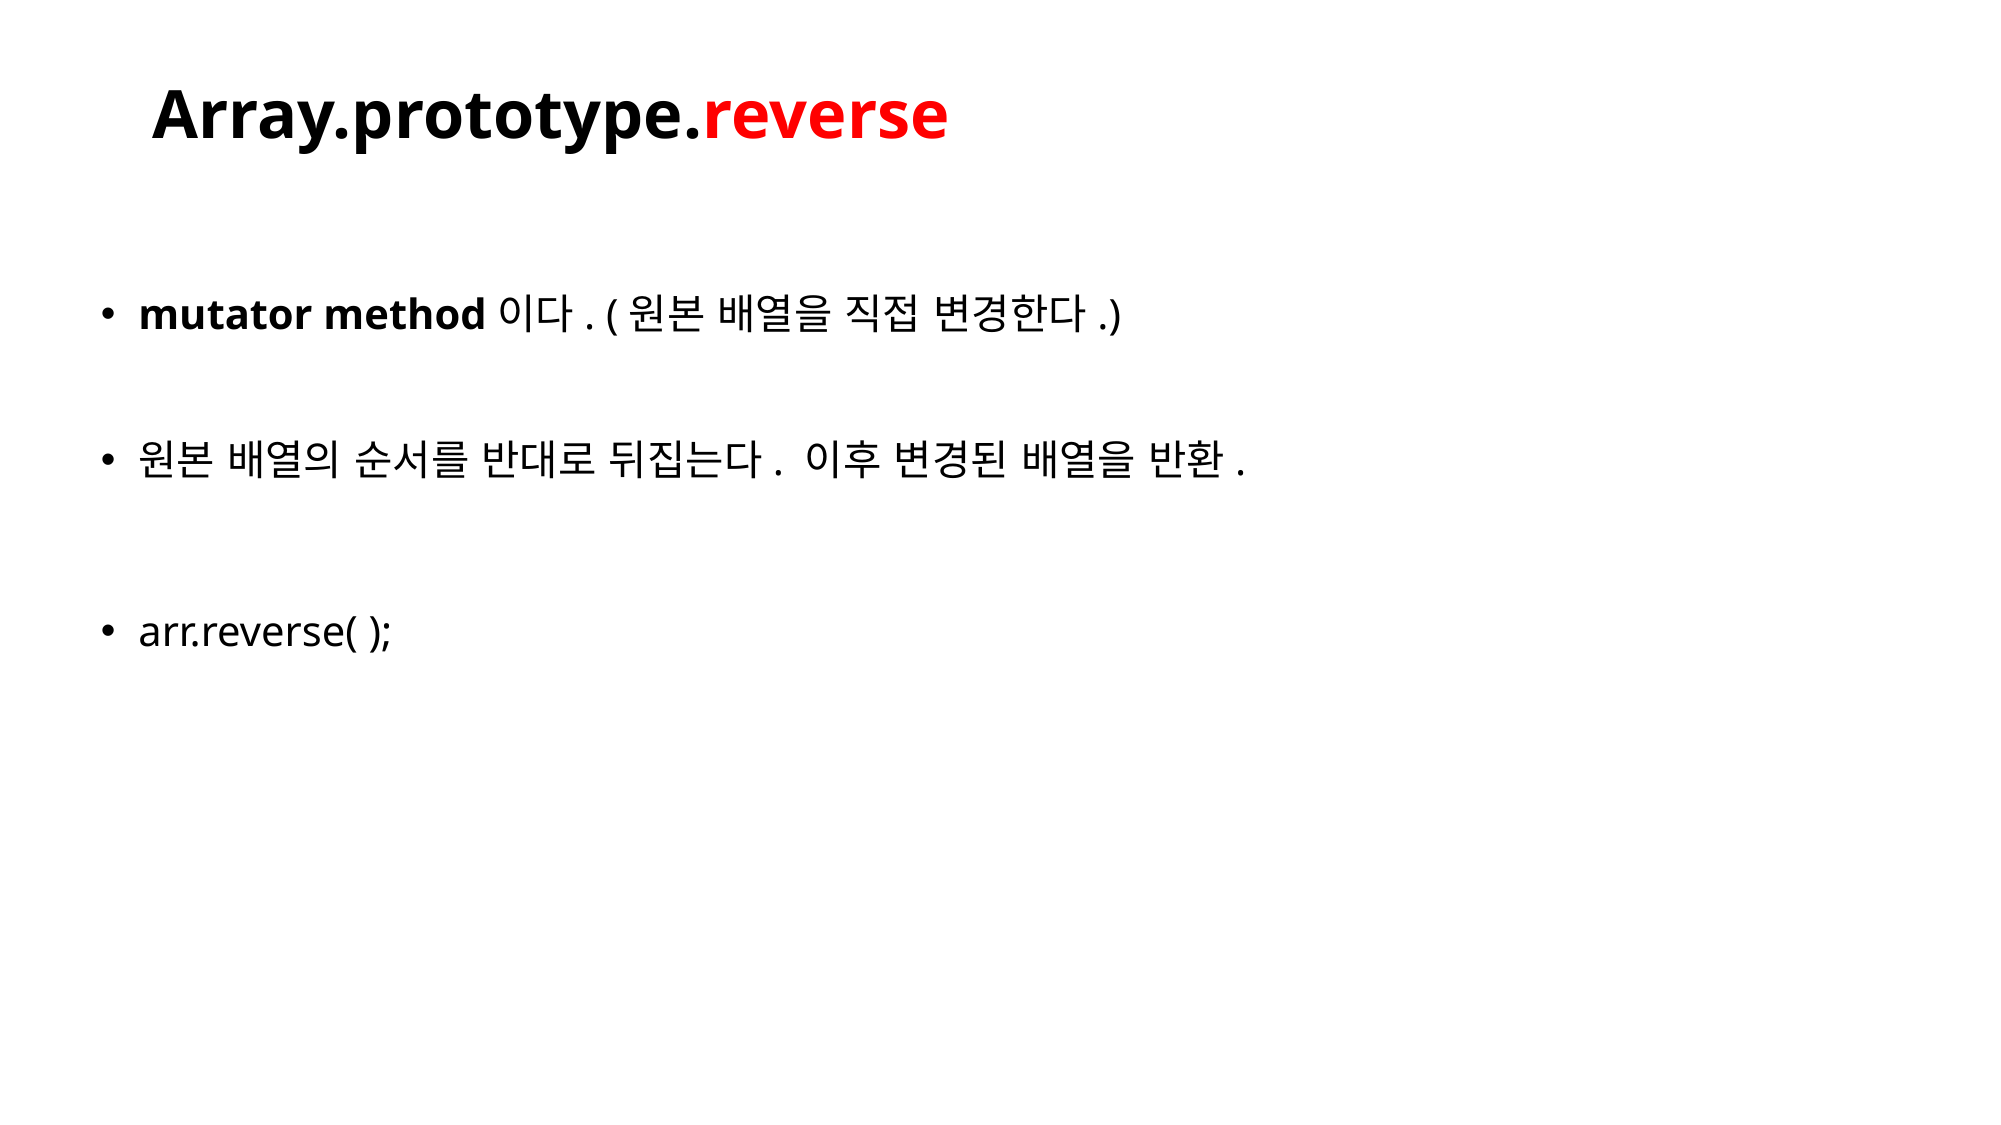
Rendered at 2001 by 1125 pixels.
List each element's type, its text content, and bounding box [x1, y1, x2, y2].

list mutator method이다. (원본 배열을 직접 변경한다.) 원본 배열의 순서를 반대로 뒤집는다. 이후 변경된 배열을 반환. arr.reverse( ); [85, 255, 1914, 1083]
title Array.prototype.reverse [137, 0, 1863, 235]
